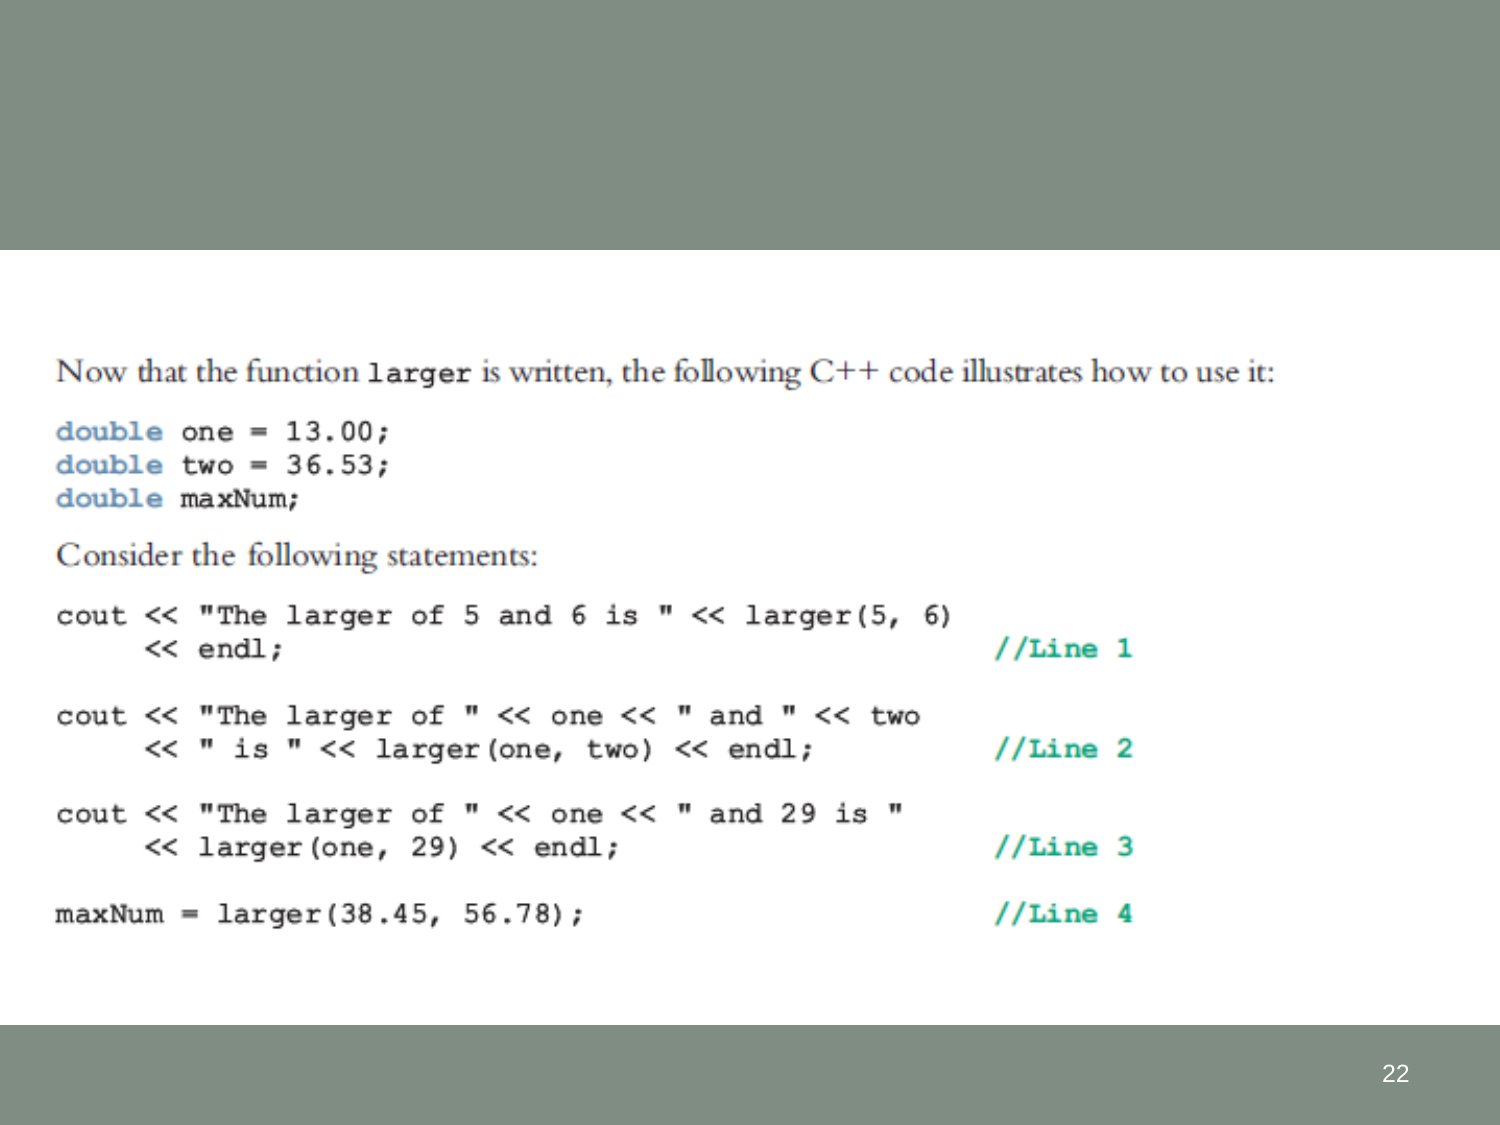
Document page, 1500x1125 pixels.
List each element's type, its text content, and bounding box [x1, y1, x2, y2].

picture [49, 330, 1294, 951]
slide_number 22 [1074, 1042, 1425, 1103]
